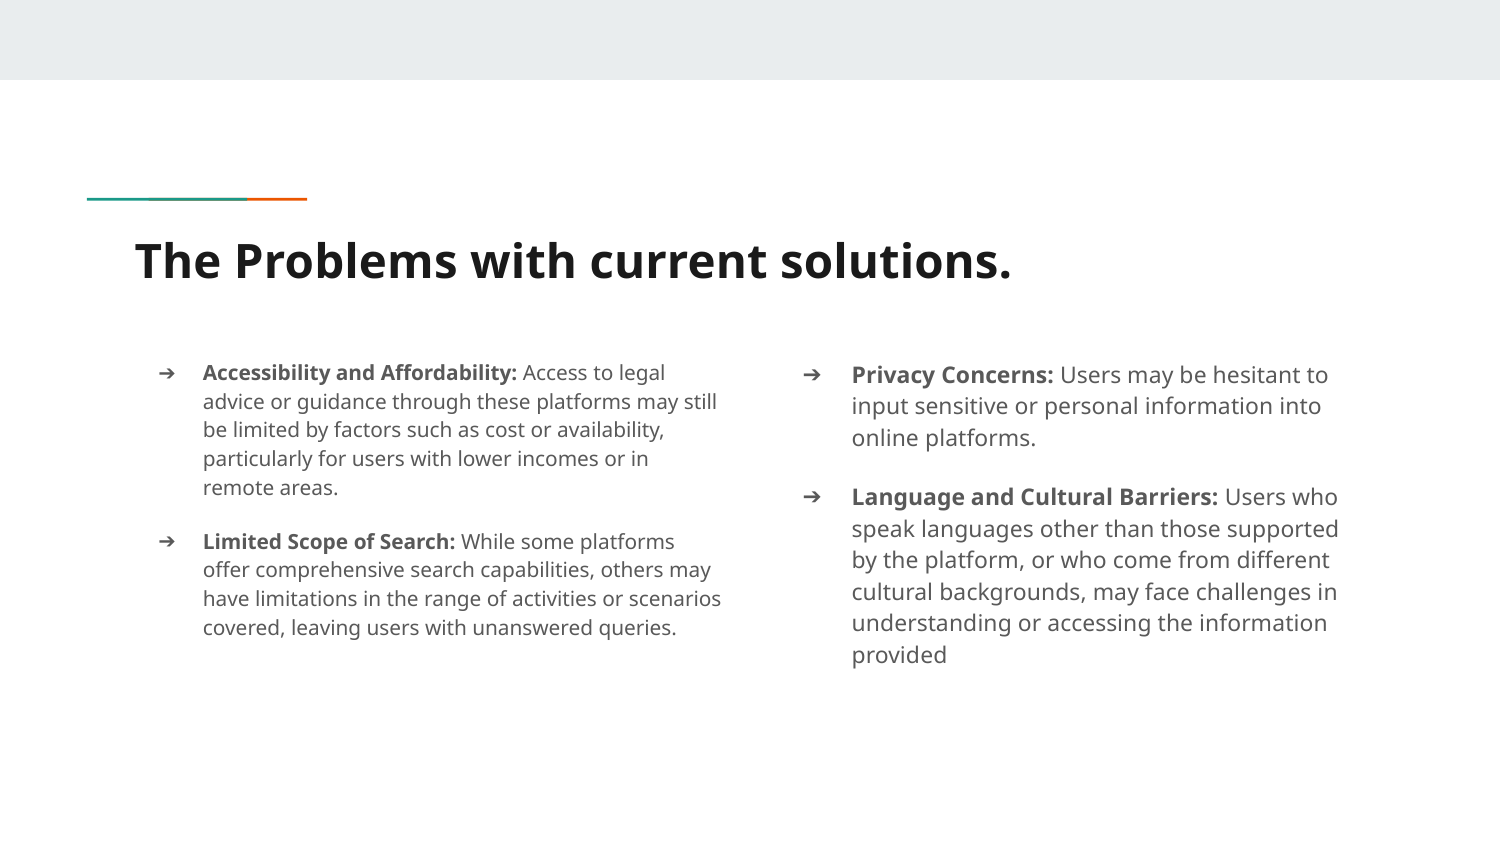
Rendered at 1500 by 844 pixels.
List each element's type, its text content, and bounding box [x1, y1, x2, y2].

list Privacy Concerns: Users may be hesitant to input sensitive or personal information into online platforms. Language and Cultural Barriers: Users who speak languages other than those supported by the platform, or who come from different cultural backgrounds, may face challenges in understanding or accessing the information provided [761, 341, 1381, 712]
title The Problems with current solutions. [119, 216, 1381, 305]
list Accessibility and Affordability: Access to legal advice or guidance through these platforms may still be limited by factors such as cost or availability, particularly for users with lower incomes or in remote areas. Limited Scope of Search: While some platforms offer comprehensive search capabilities, others may have limitations in the range of activities or scenarios covered, leaving users with unanswered queries. [119, 341, 739, 712]
